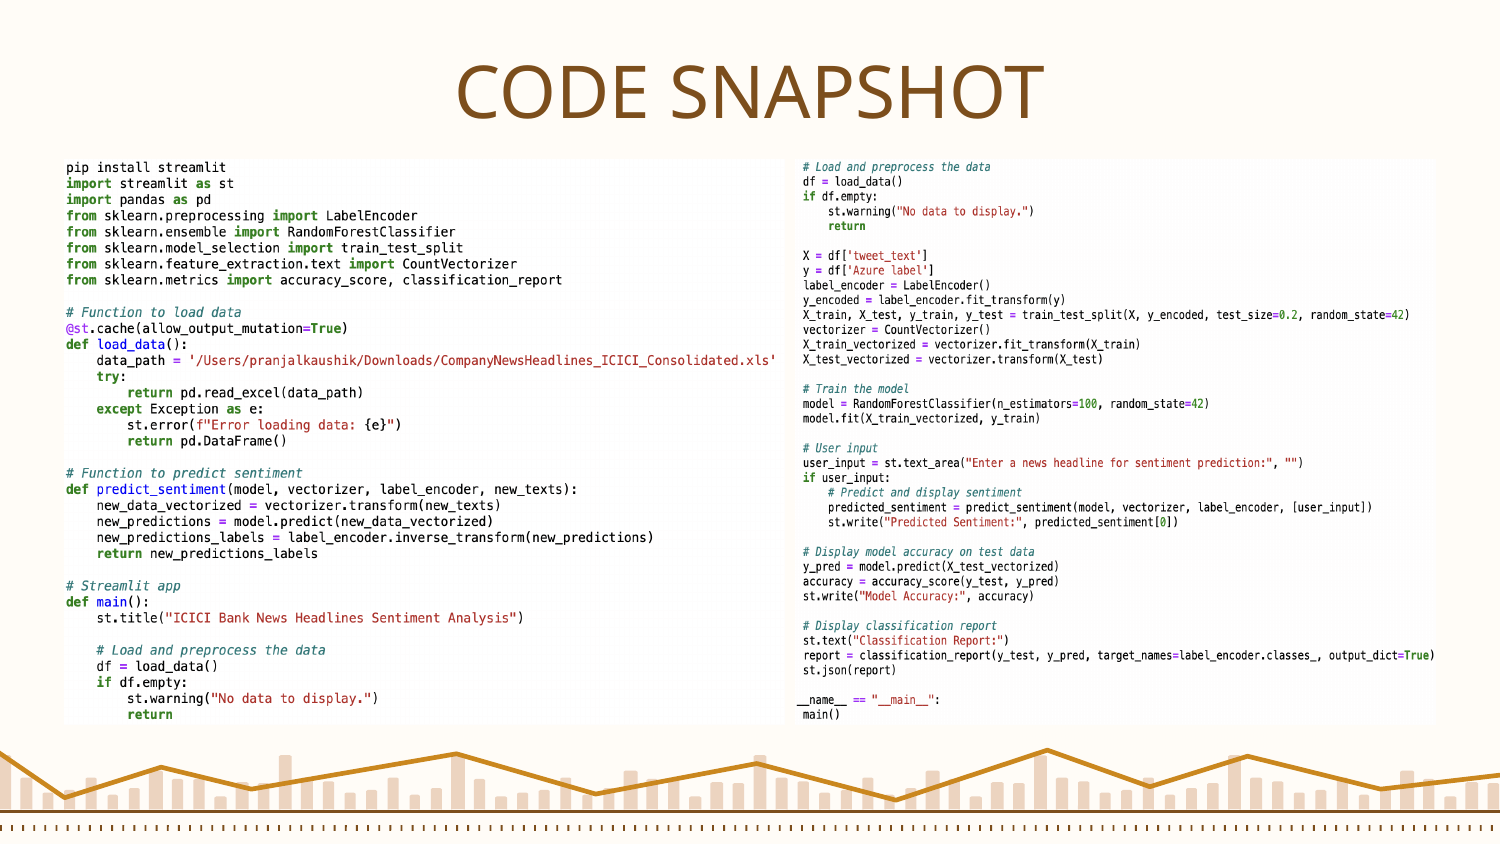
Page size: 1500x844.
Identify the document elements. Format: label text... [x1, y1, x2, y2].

picture [64, 159, 785, 726]
picture [795, 159, 1436, 726]
title CODE SNAPSHOT [118, 31, 1382, 125]
